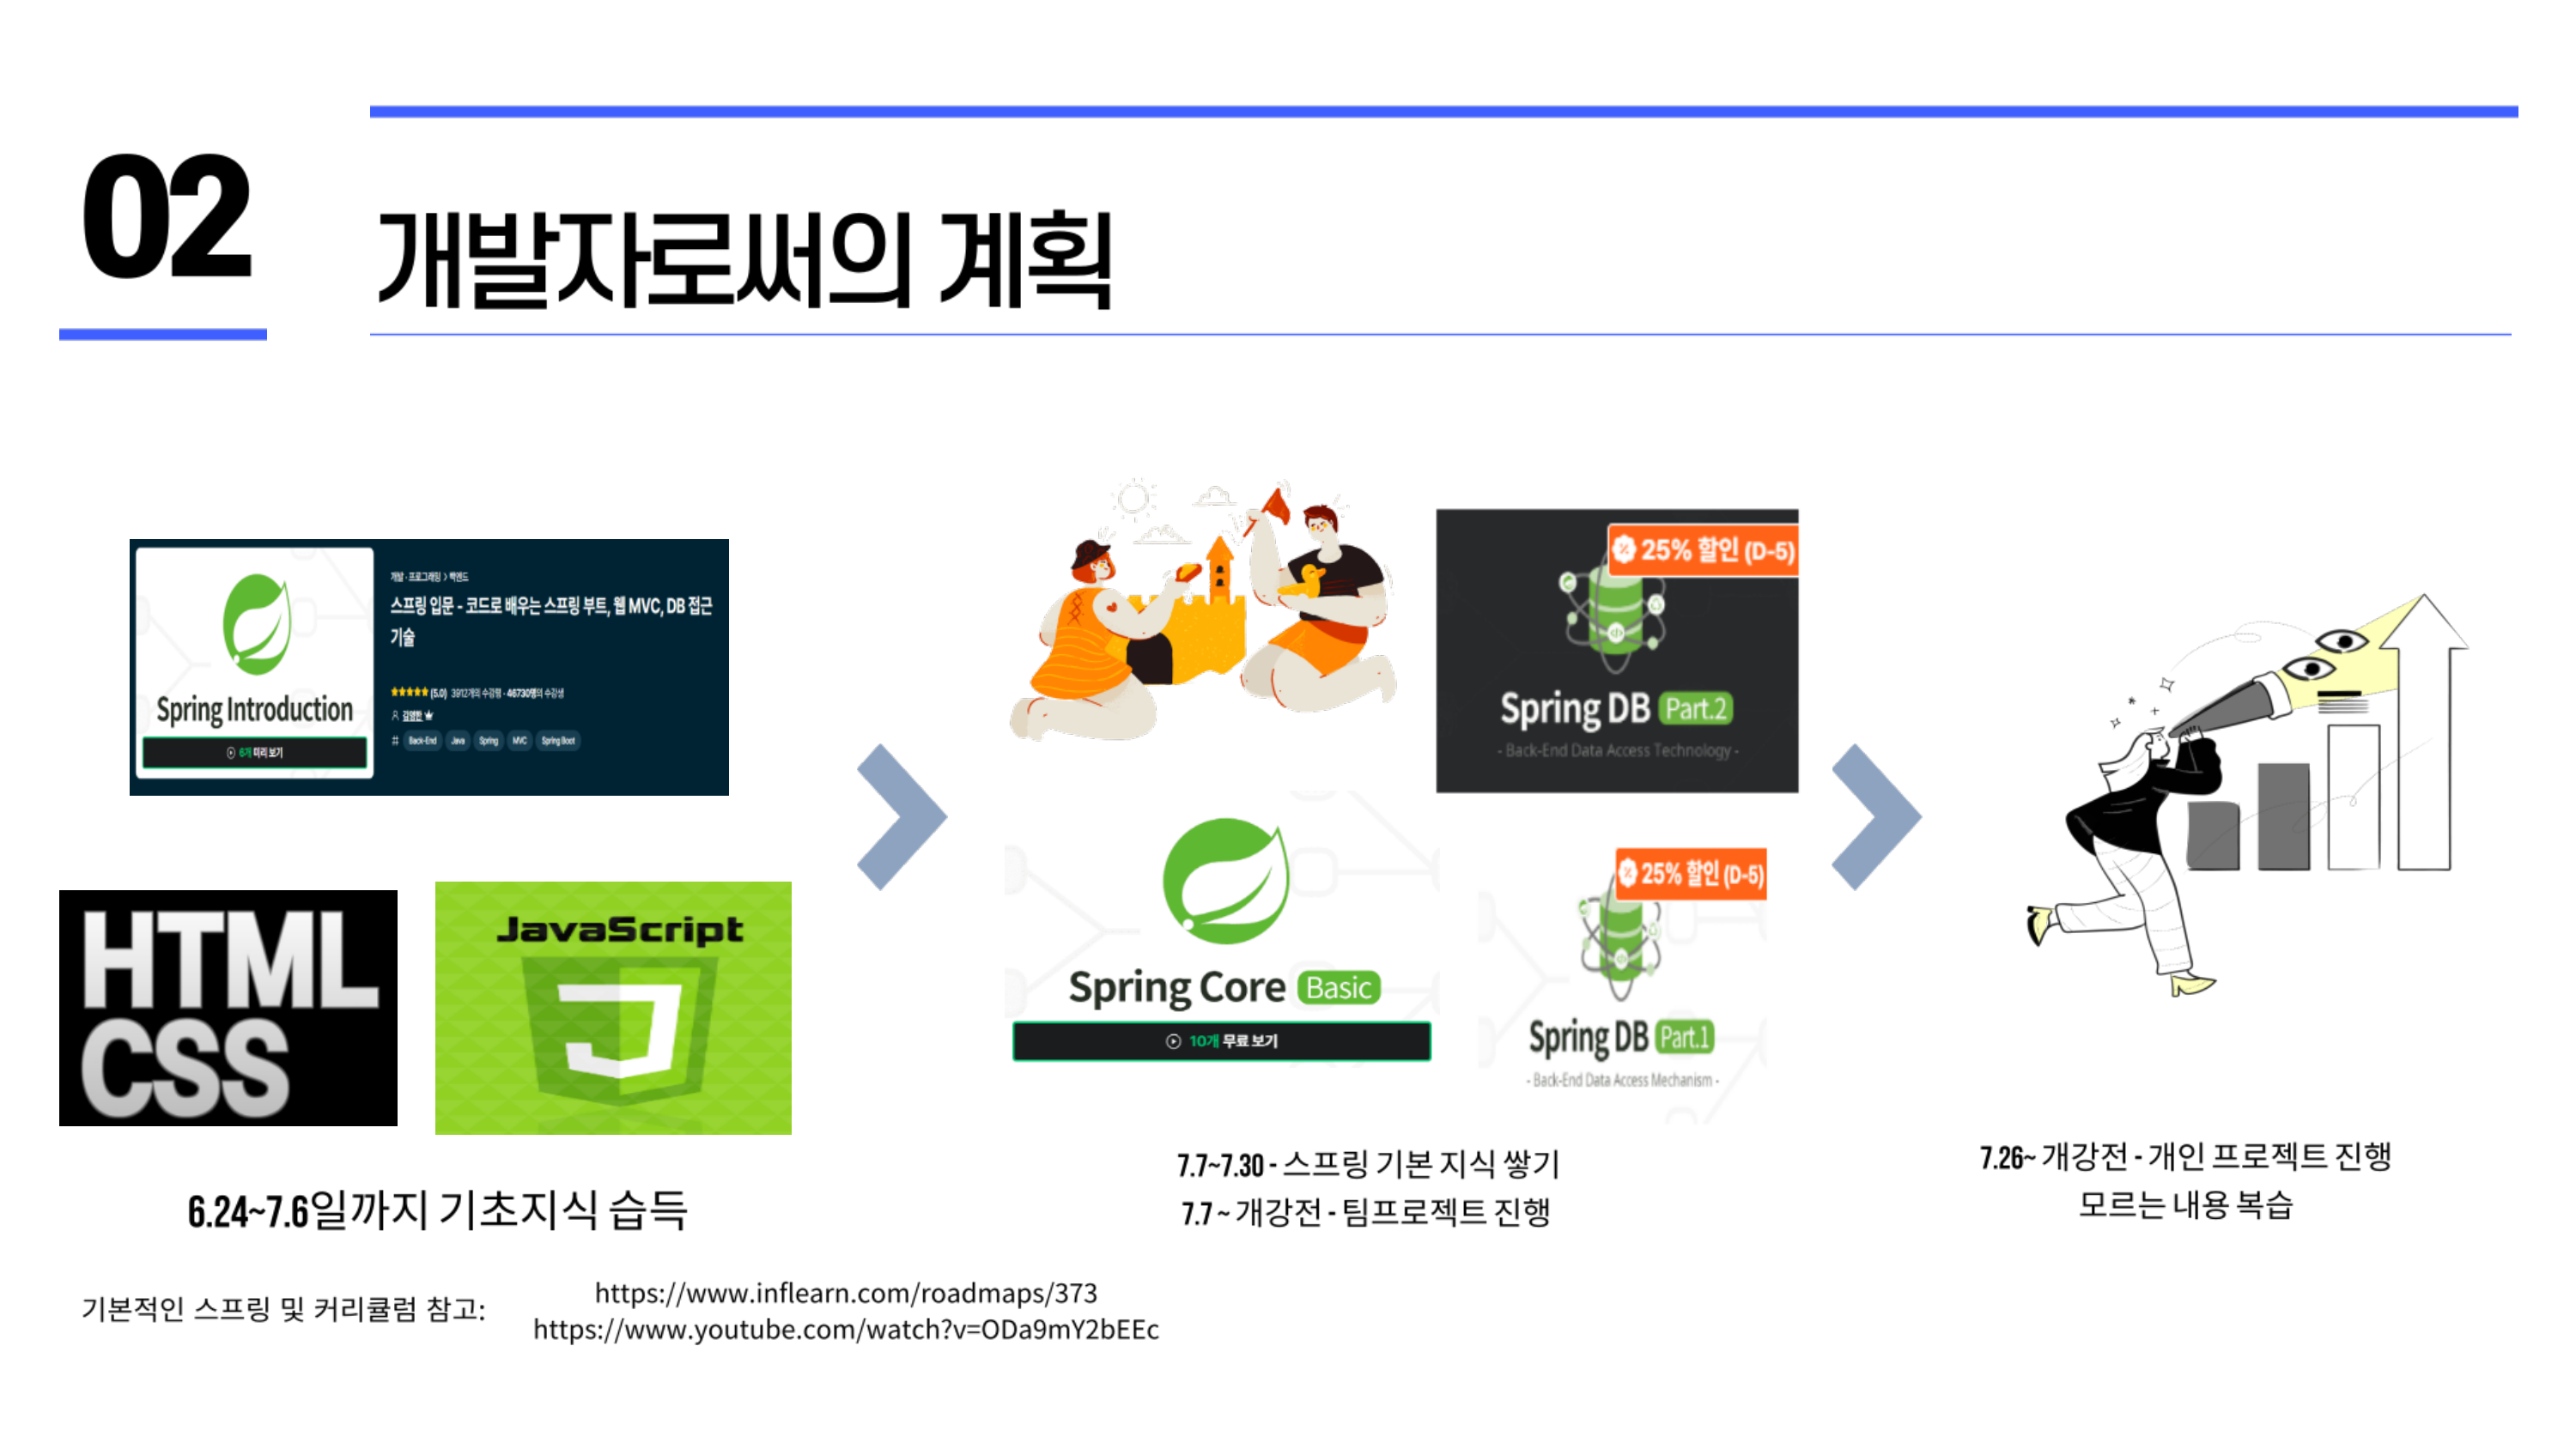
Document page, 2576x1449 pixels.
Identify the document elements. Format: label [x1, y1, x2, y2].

text_box [59, 890, 398, 1126]
text_box [435, 881, 792, 1135]
text_box [59, 312, 267, 358]
picture [123, 1177, 711, 1263]
picture [1872, 1132, 2408, 1242]
text_box [1004, 790, 1440, 1068]
text_box [1408, 459, 1832, 811]
text_box [857, 743, 948, 891]
text_box [369, 89, 2519, 135]
picture [74, 1270, 1170, 1357]
text_box [1832, 743, 1923, 891]
picture [56, 87, 320, 348]
text_box [130, 539, 729, 796]
picture [354, 168, 1160, 358]
text_box [1455, 846, 1779, 1126]
text_box [1163, 331, 2512, 338]
text_box [2004, 584, 2494, 1007]
picture [1054, 1140, 1577, 1251]
text_box [999, 403, 1407, 794]
